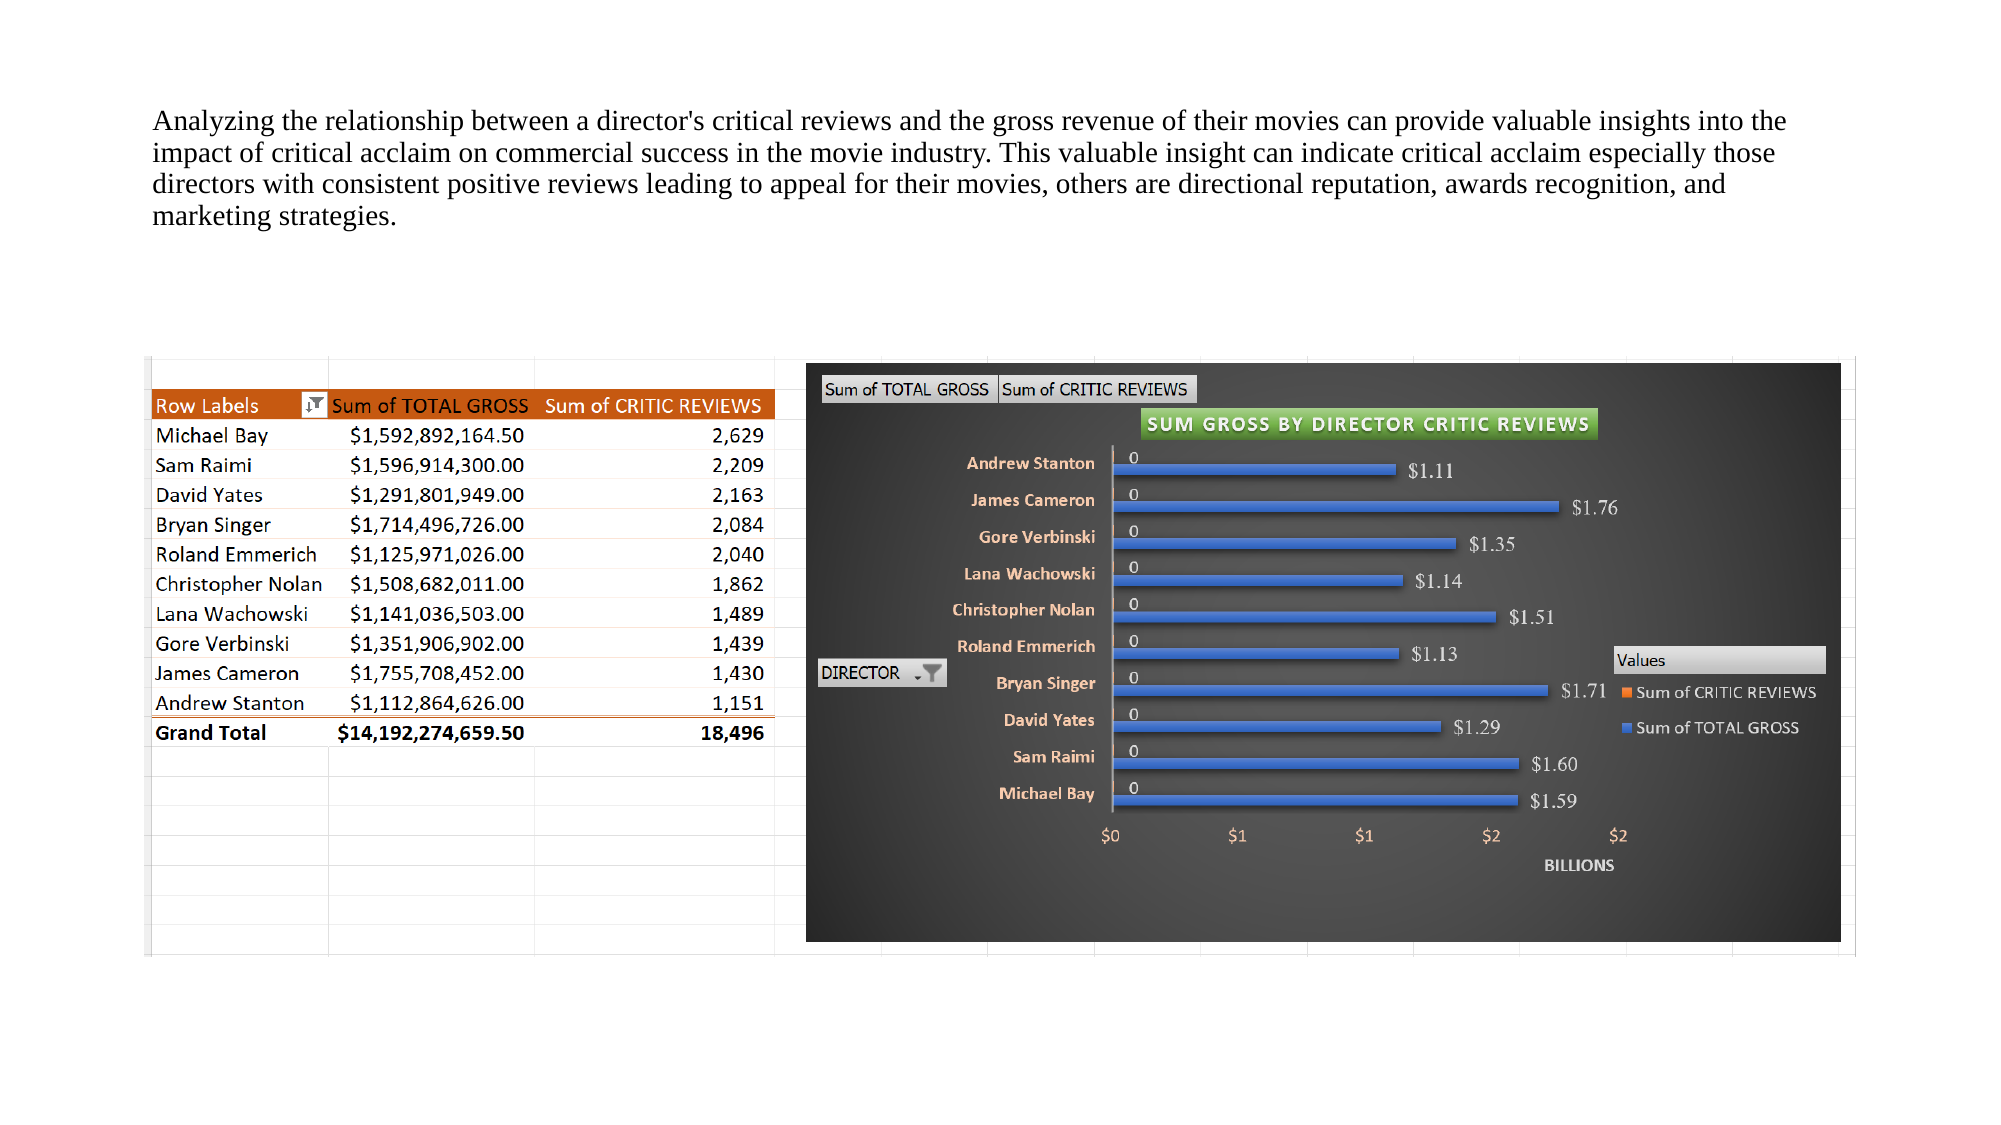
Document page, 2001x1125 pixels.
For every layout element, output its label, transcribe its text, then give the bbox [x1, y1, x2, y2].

title Analyzing the relationship between a director's critical reviews and the gross revenue of their movies can provide valuable insights into the impact of critical acclaim on commercial success in the movie industry. This valuable insight can indicate critical acclaim especially those directors with consistent positive reviews leading to appeal for their movies, others are directional reputation, awards recognition, and marketing strategies. [137, 59, 1863, 278]
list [144, 356, 1856, 957]
